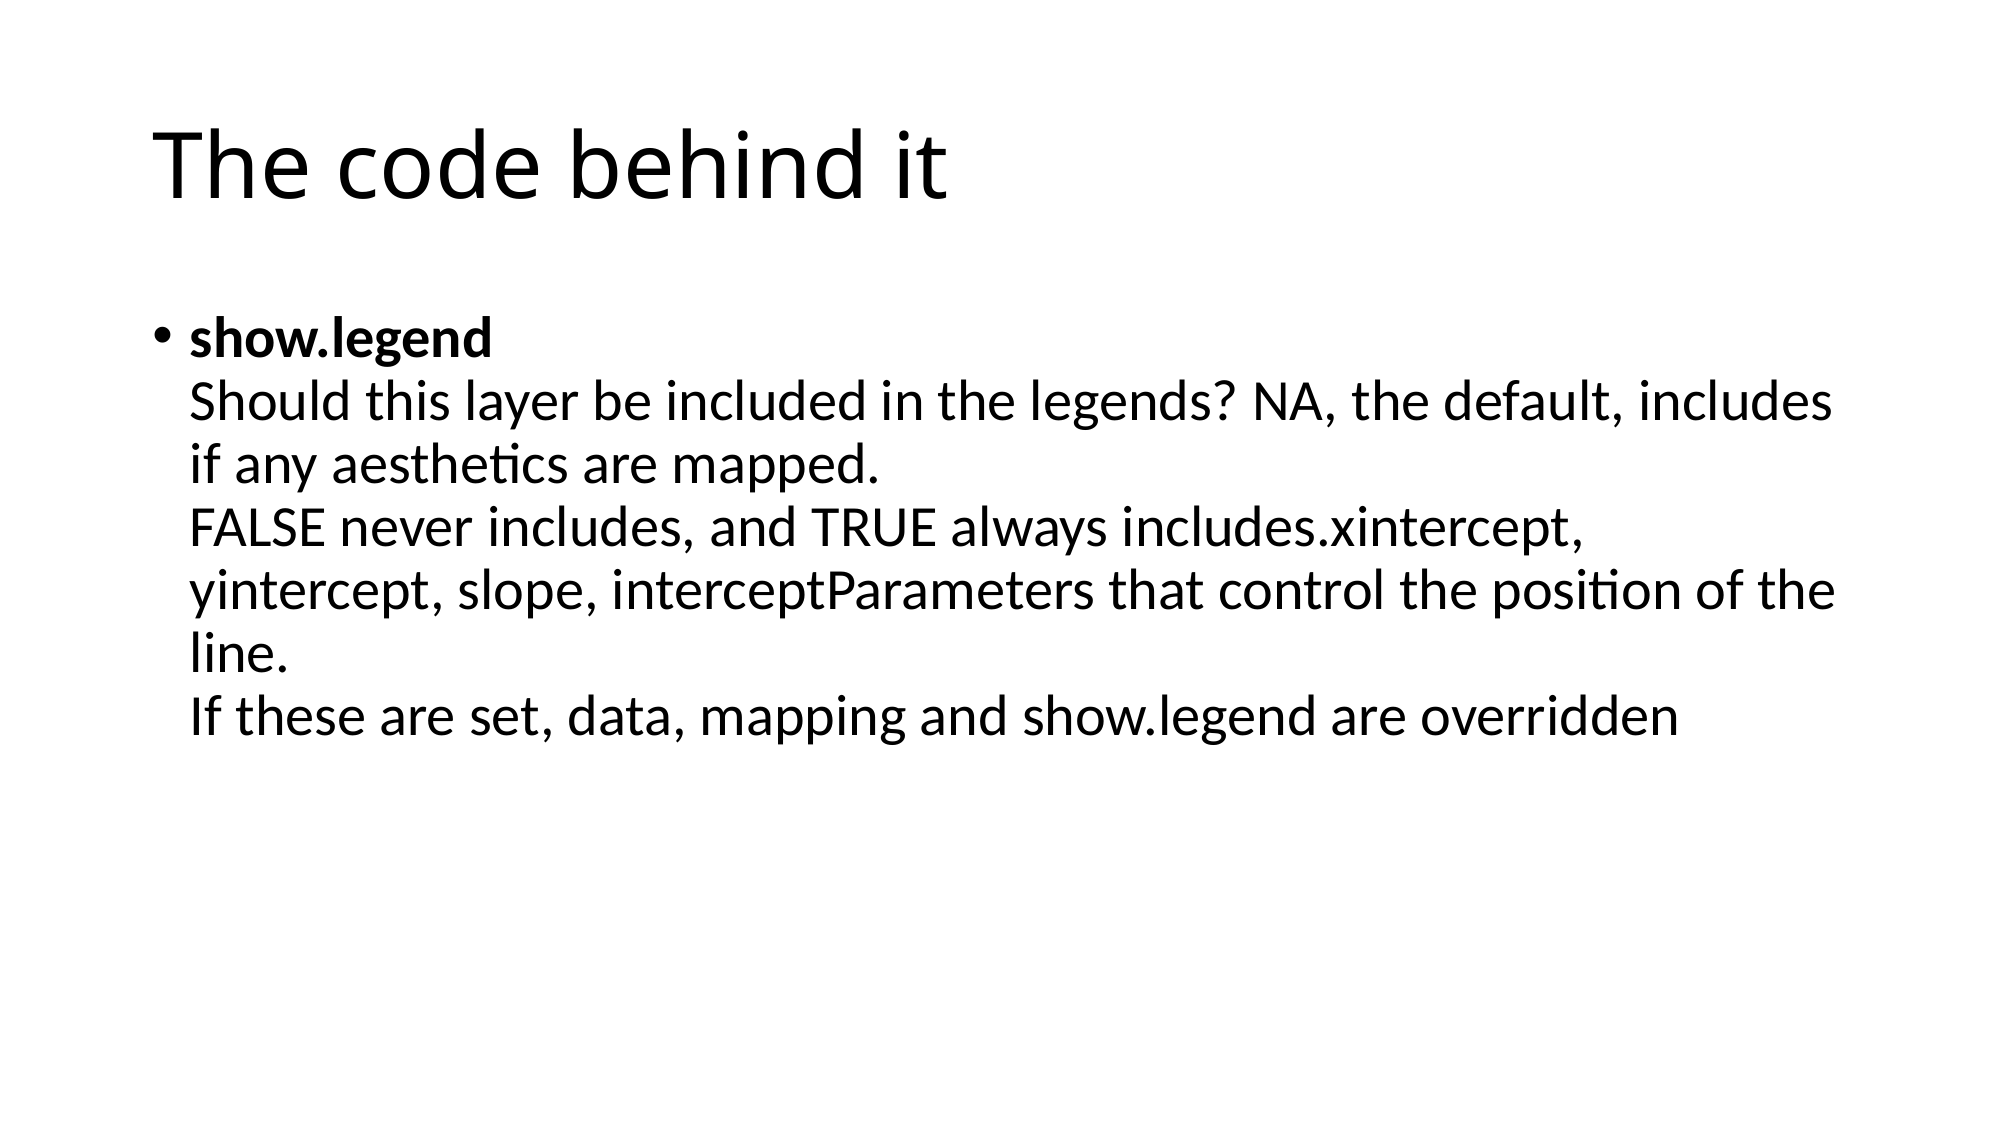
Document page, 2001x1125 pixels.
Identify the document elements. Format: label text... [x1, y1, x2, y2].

list show.legend Should this layer be included in the legends? NA, the default, includes if any aesthetics are mapped. FALSE never includes, and TRUE always includes.xintercept, yintercept, slope, interceptParameters that control the position of the line. If these are set, data, mapping and show.legend are overridden [137, 299, 1863, 1014]
title The code behind it [137, 59, 1863, 278]
